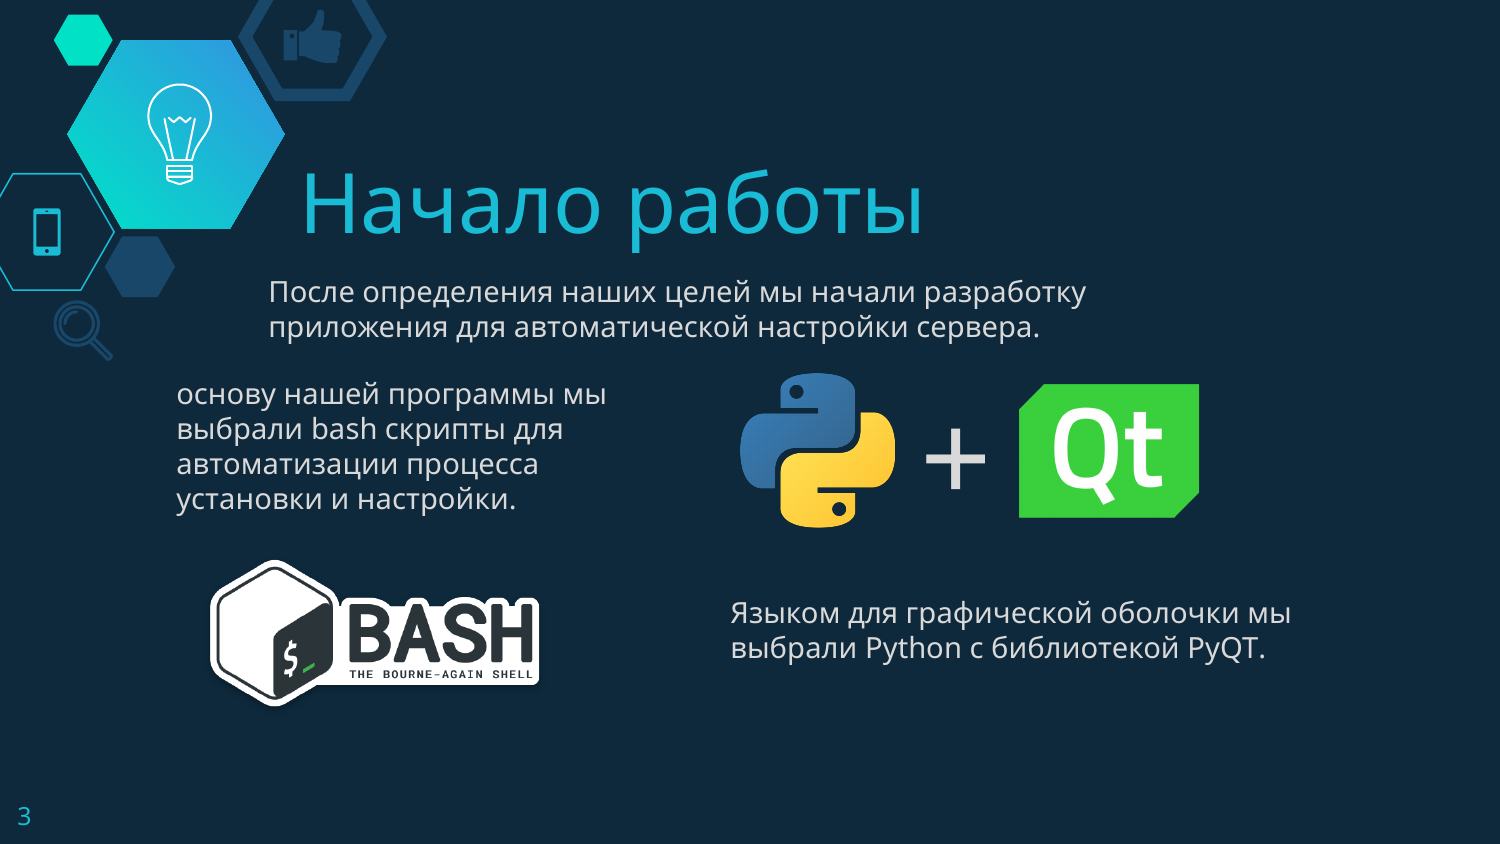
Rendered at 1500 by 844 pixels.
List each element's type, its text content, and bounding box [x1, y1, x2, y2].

picture [1005, 347, 1214, 555]
slide_number 3 [2, 785, 93, 844]
text_box После определения наших целей мы начали разработку приложения для автоматической настройки сервера. [253, 265, 1266, 386]
picture [160, 423, 587, 844]
picture [740, 373, 895, 529]
text_box основу нашей программы мы выбрали bash скрипты для автоматизации процесса установки и настройки. [161, 360, 685, 549]
text_box + [905, 371, 995, 537]
text_box Языком для графической оболочки мы выбрали Python с библиотекой PyQT. [715, 579, 1343, 693]
title Начало работы [284, 159, 1235, 265]
